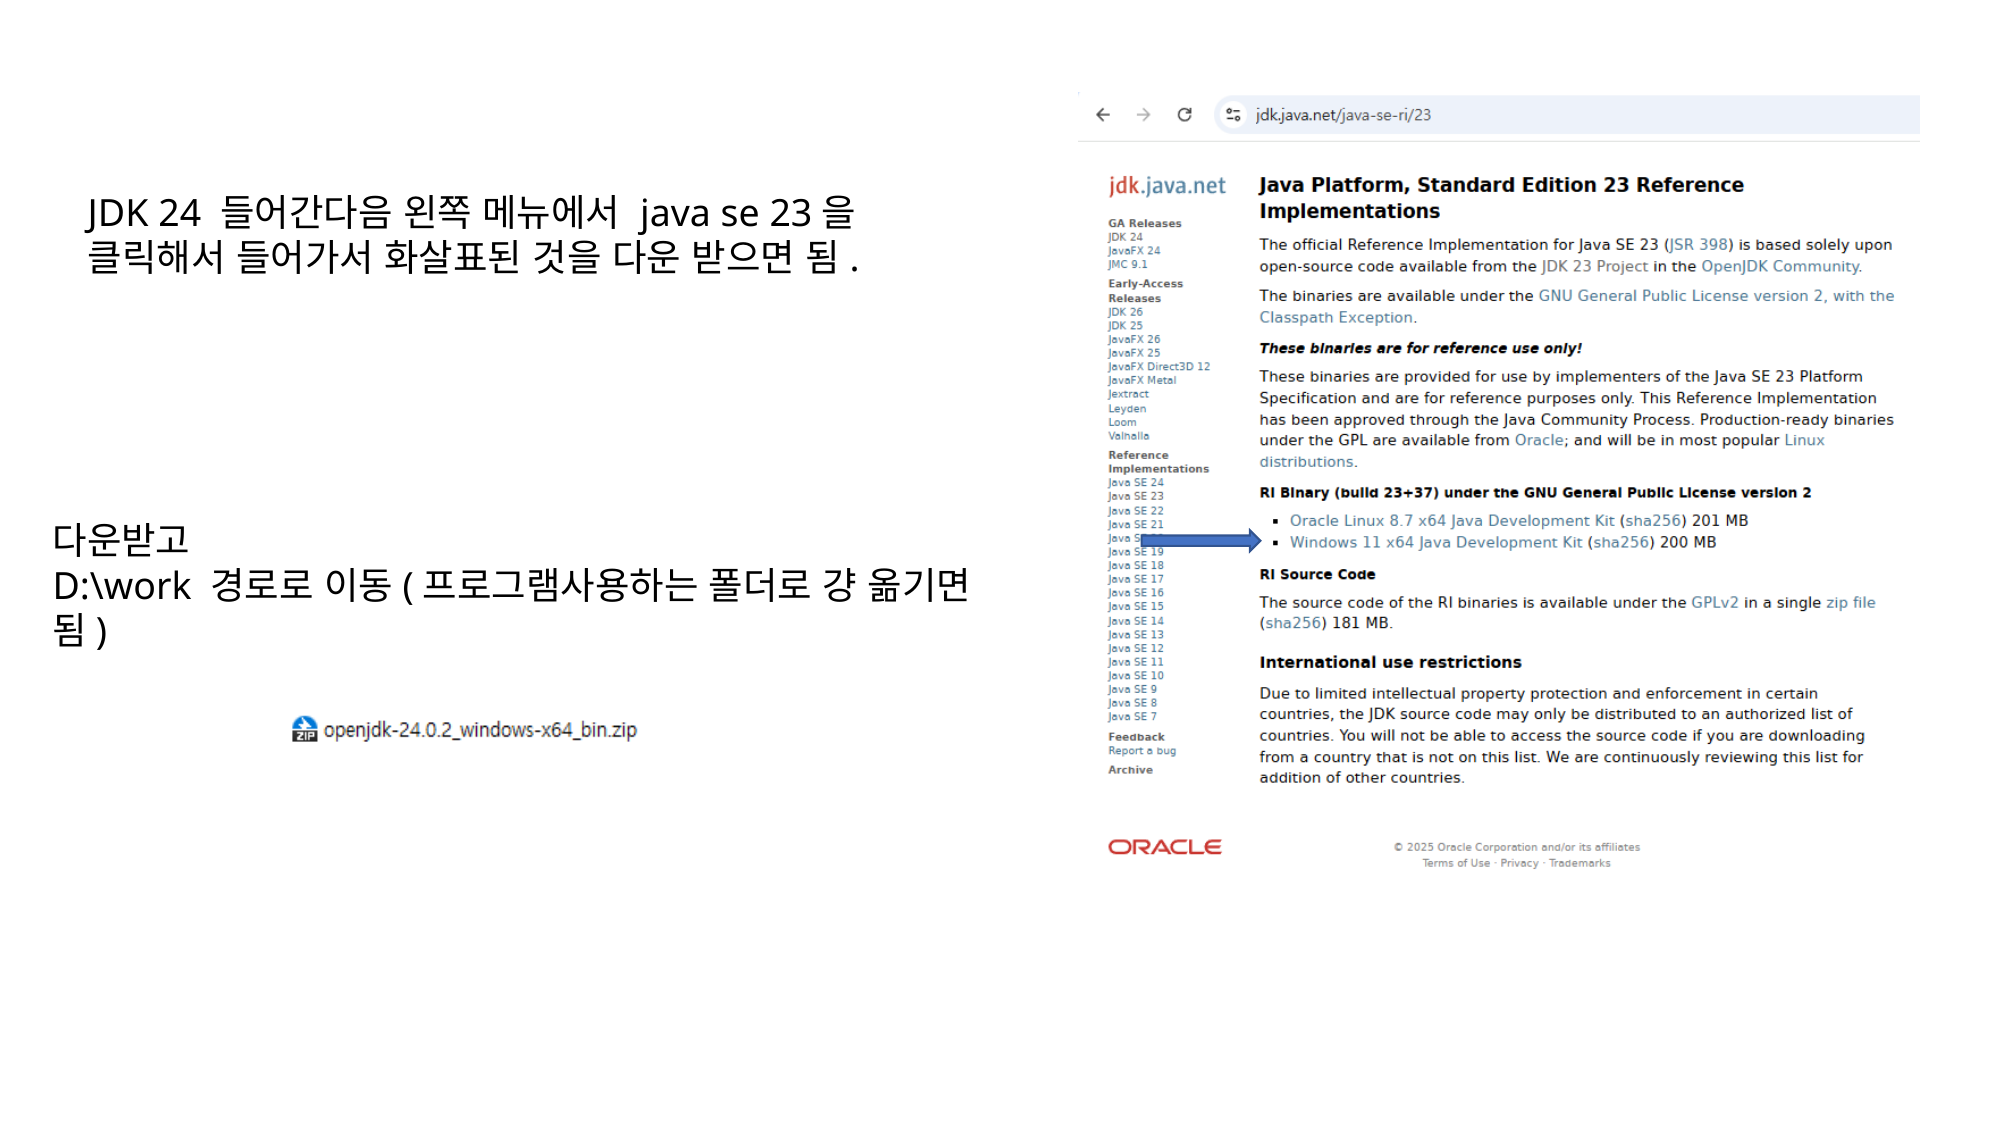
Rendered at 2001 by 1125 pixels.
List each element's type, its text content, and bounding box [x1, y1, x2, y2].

text_box JDK 24 들어간다음 왼쪽 메뉴에서 java se 23을 클릭해서 들어가서 화살표된 것을 다운 받으면 됨. [72, 181, 946, 286]
picture [1078, 92, 1920, 927]
text_box 다운받고 D:\work 경로로 이동(프로그램사용하는 폴더로 걍 옮기면 됨) [37, 509, 1038, 660]
picture [277, 705, 653, 750]
